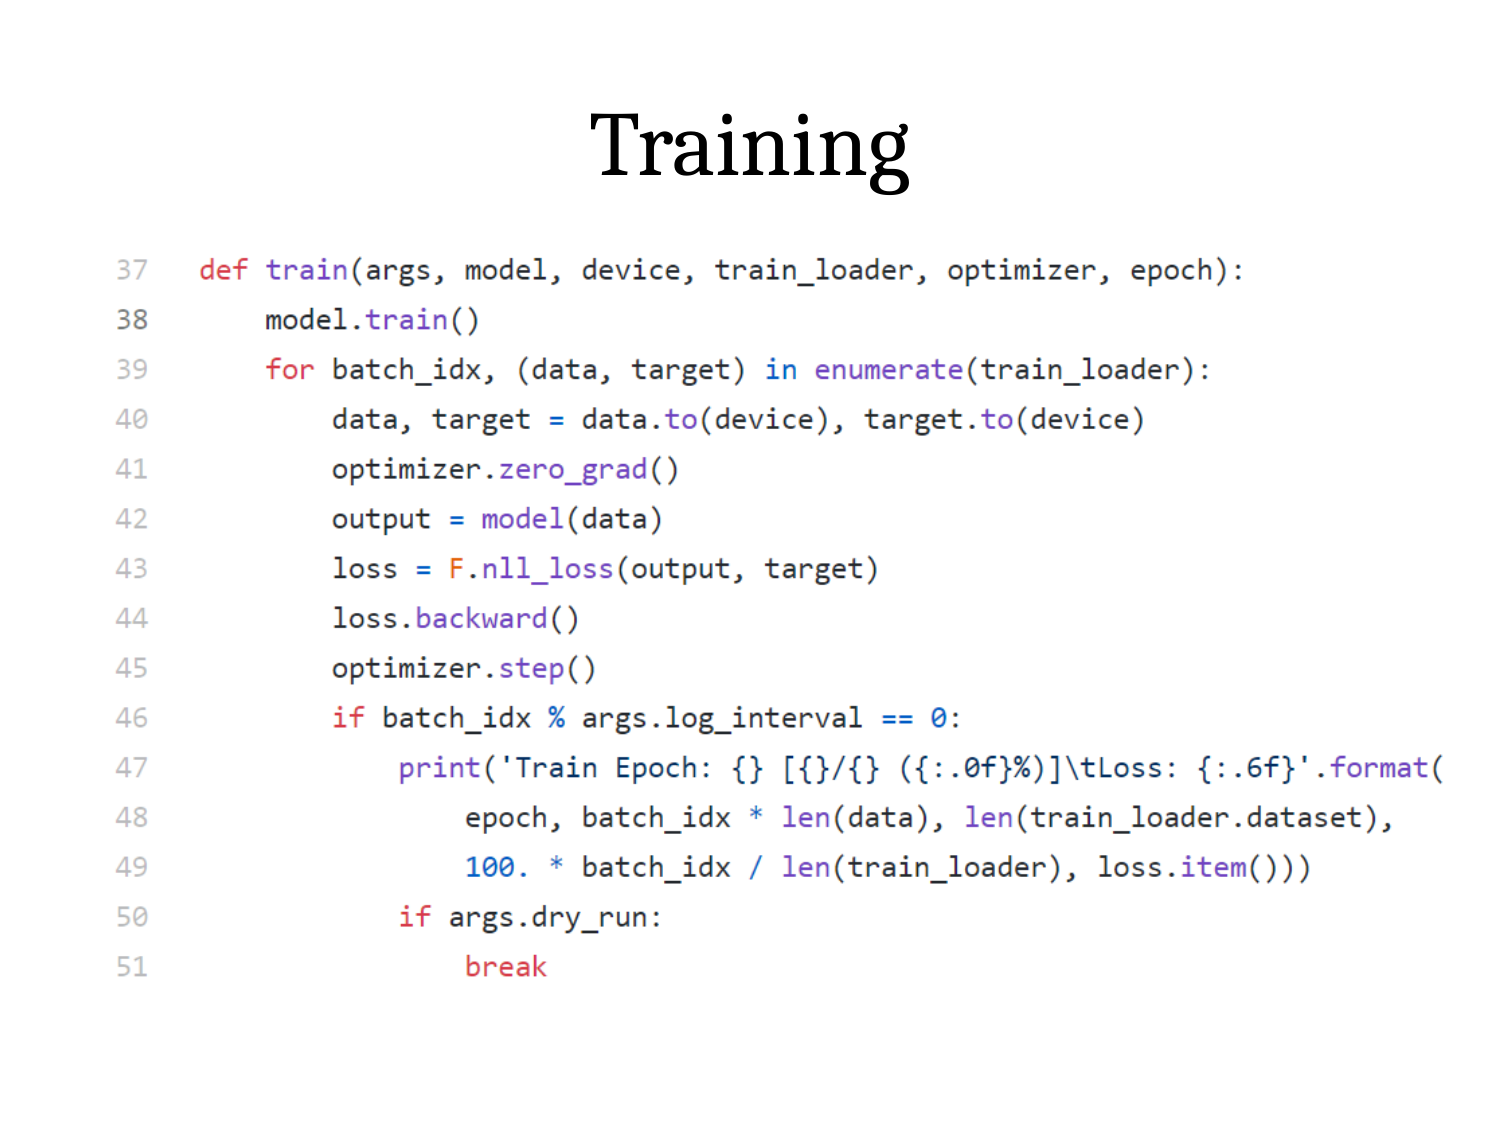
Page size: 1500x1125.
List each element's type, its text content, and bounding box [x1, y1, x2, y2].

title Training [75, 45, 1425, 233]
picture [111, 237, 1468, 994]
